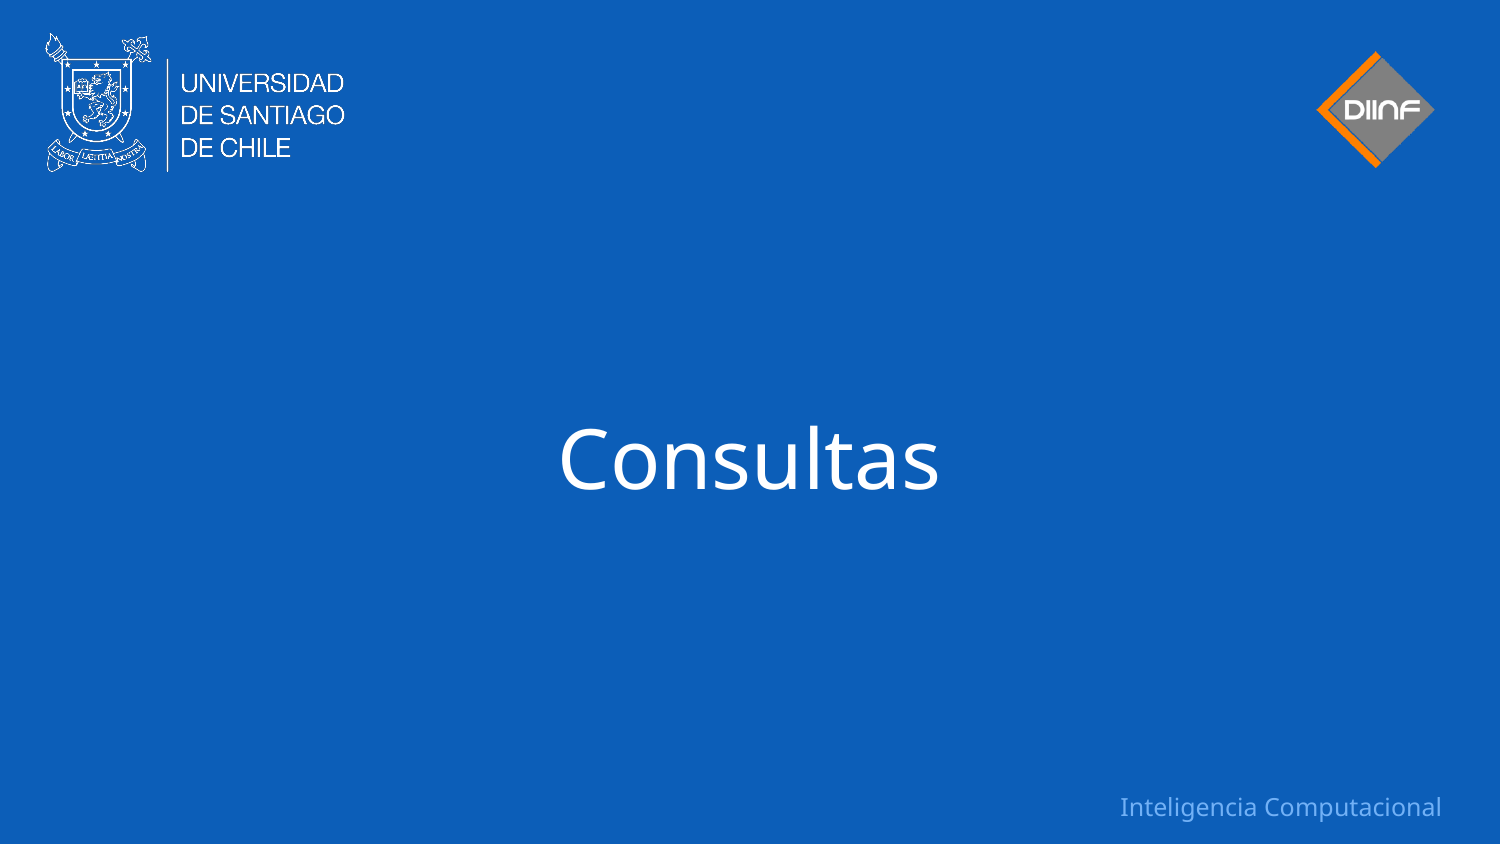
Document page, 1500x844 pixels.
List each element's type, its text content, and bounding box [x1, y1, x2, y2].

text_box Inteligencia Computacional [383, 783, 1458, 829]
text_box Consultas [88, 398, 1412, 514]
picture [29, 19, 361, 186]
picture [1316, 50, 1437, 169]
